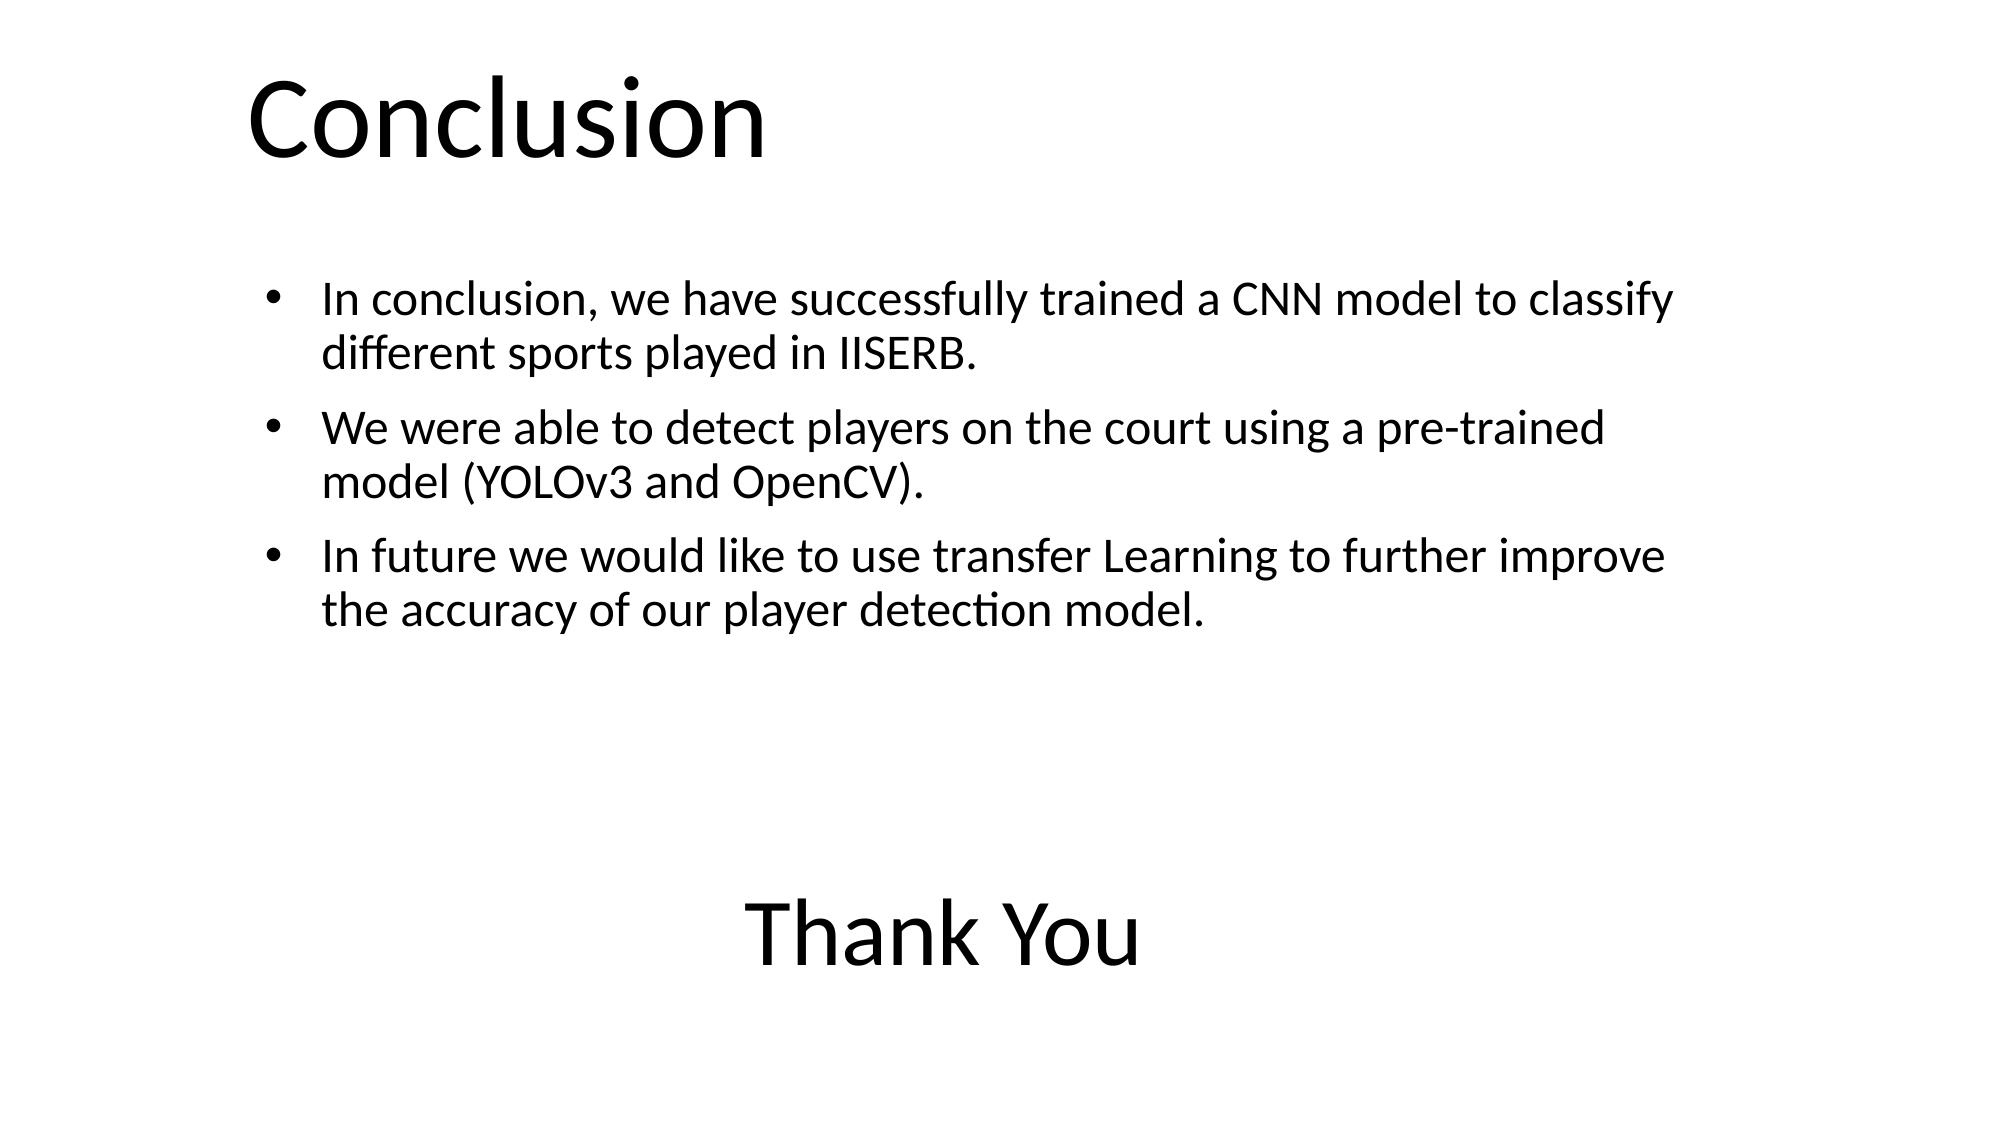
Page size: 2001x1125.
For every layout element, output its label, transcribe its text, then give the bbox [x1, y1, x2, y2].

subtitle In conclusion, we have successfully trained a CNN model to classify different sports played in IISERB. We were able to detect players on the court using a pre-trained model (YOLOv3 and OpenCV). In future we would like to use transfer Learning to further improve the accuracy of our player detection model. [249, 264, 1750, 779]
title Conclusion [79, 45, 939, 331]
text_box Thank You [354, 854, 1632, 1000]
